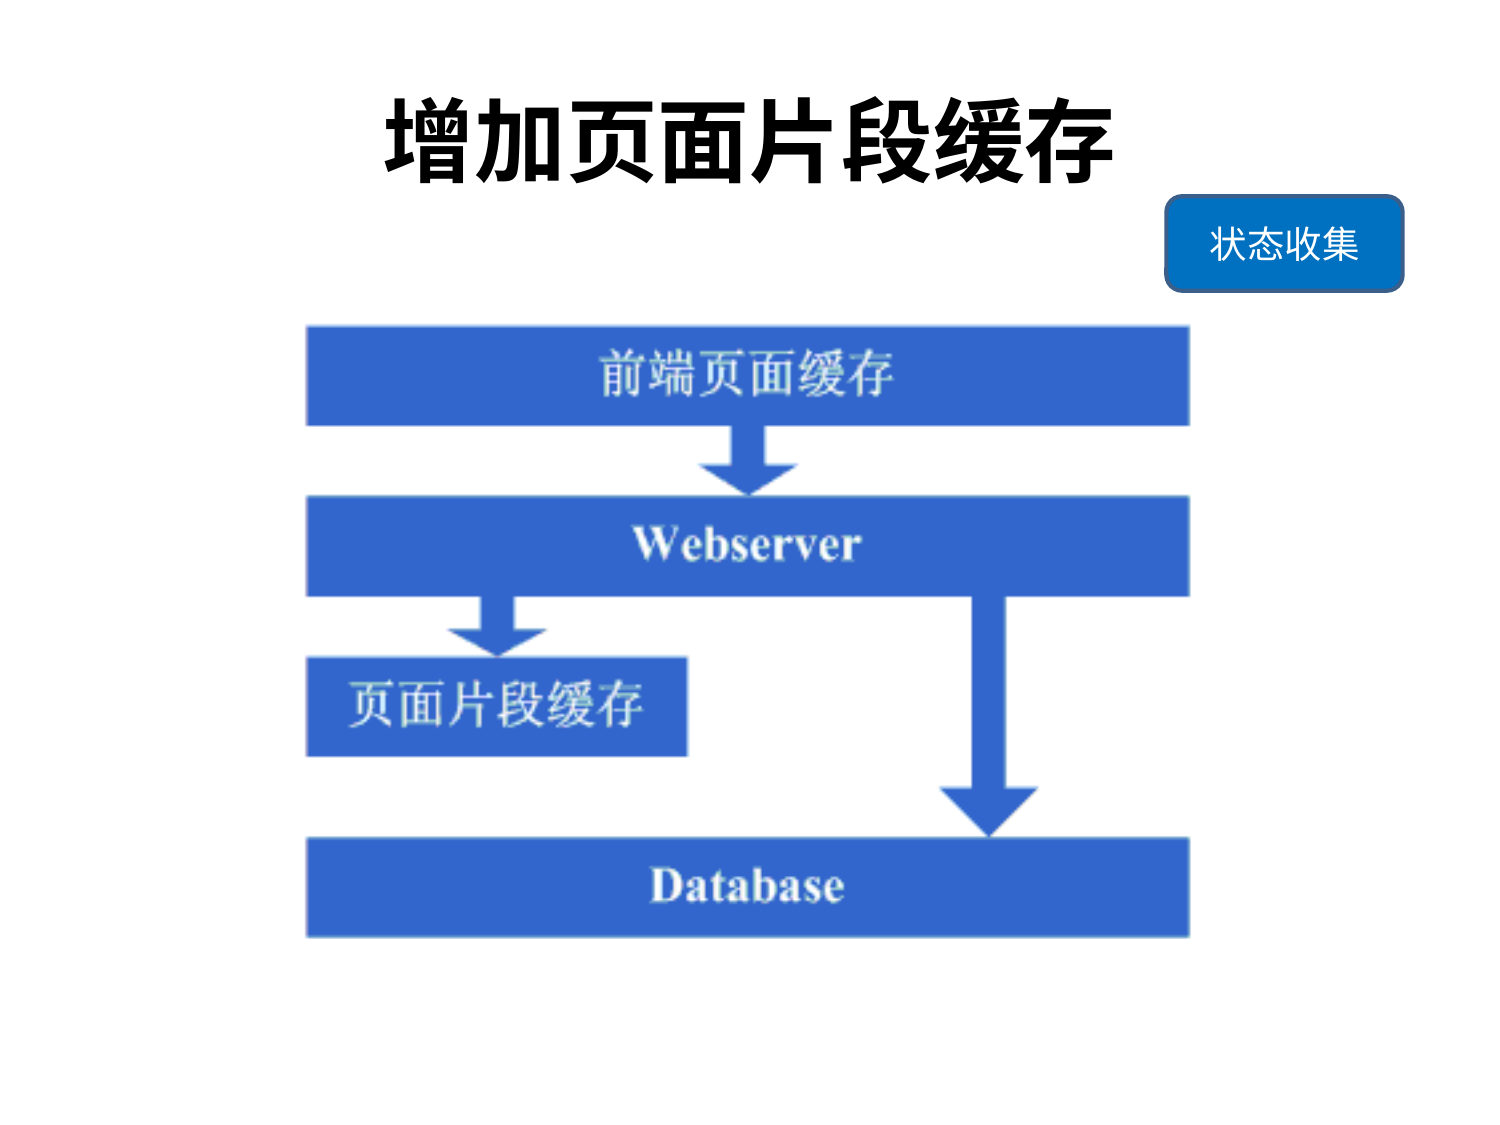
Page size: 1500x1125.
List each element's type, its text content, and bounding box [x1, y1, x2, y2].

text_box 状态收集 [1164, 194, 1405, 293]
title 增加页面片段缓存 [75, 45, 1425, 233]
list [300, 320, 1200, 947]
